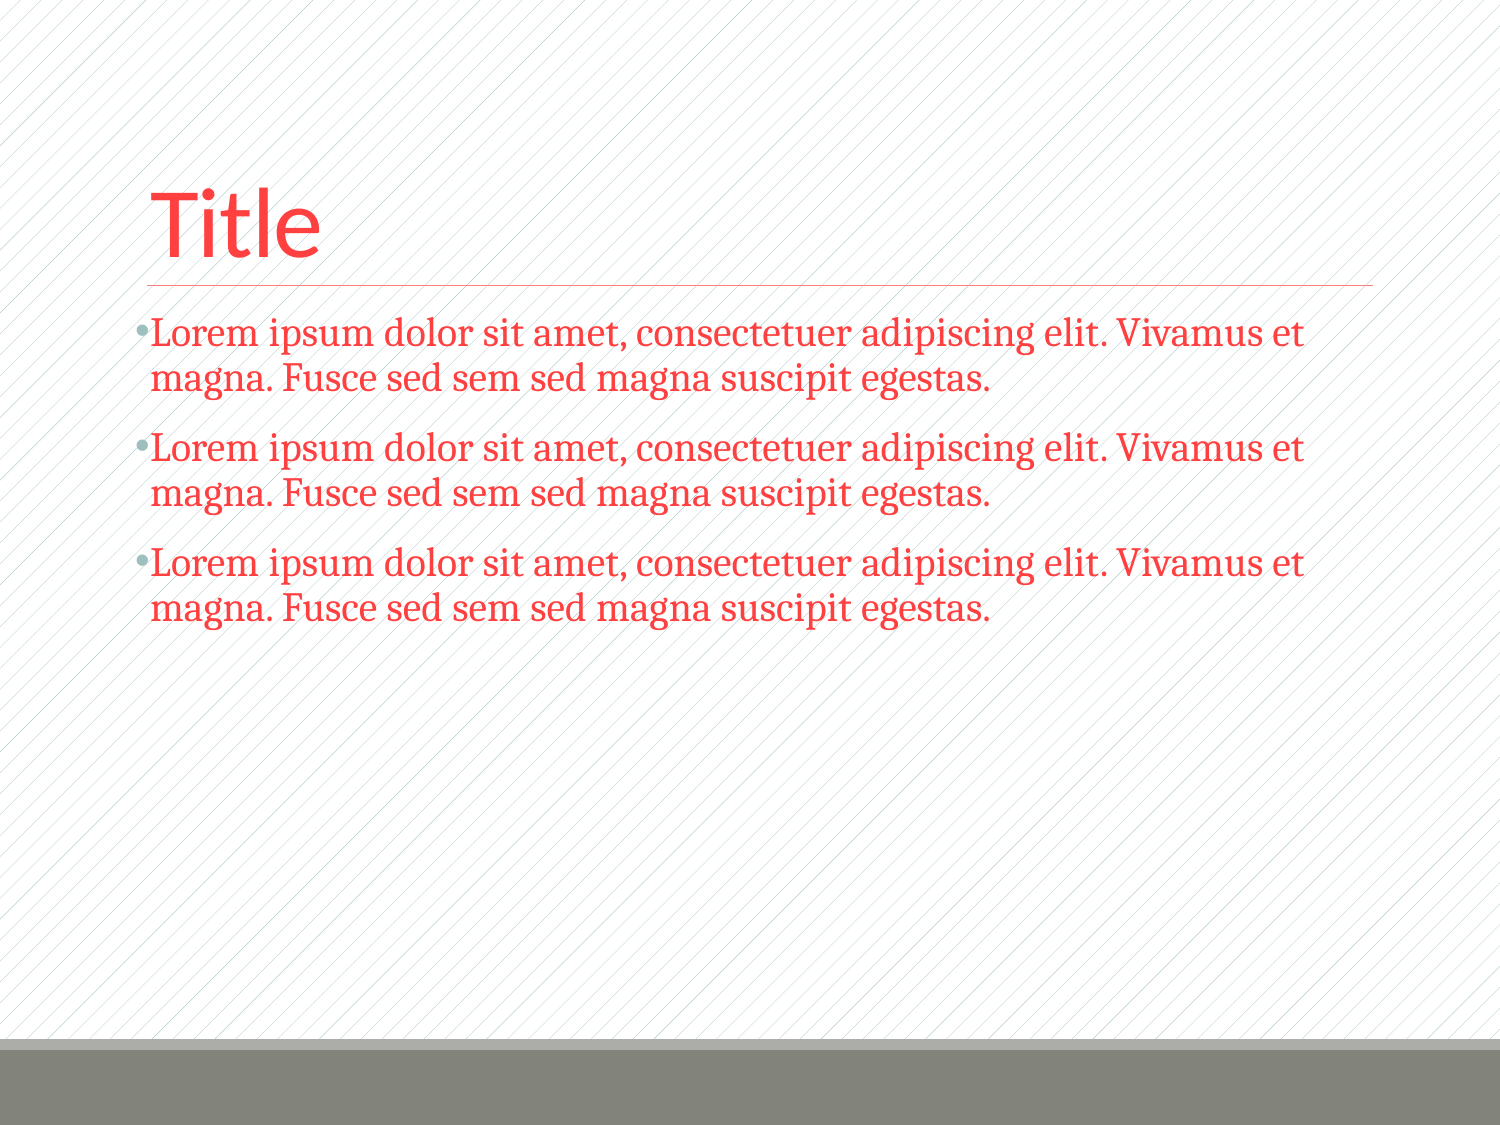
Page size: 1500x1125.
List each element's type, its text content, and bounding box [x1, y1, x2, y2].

title Title [135, 47, 1373, 285]
list Lorem ipsum dolor sit amet, consectetuer adipiscing elit. Vivamus et magna. Fusce sed sem sed magna suscipit egestas. Lorem ipsum dolor sit amet, consectetuer adipiscing elit. Vivamus et magna. Fusce sed sem sed magna suscipit egestas. Lorem ipsum dolor sit amet, consectetuer adipiscing elit. Vivamus et magna. Fusce sed sem sed magna suscipit egestas. [135, 302, 1373, 963]
